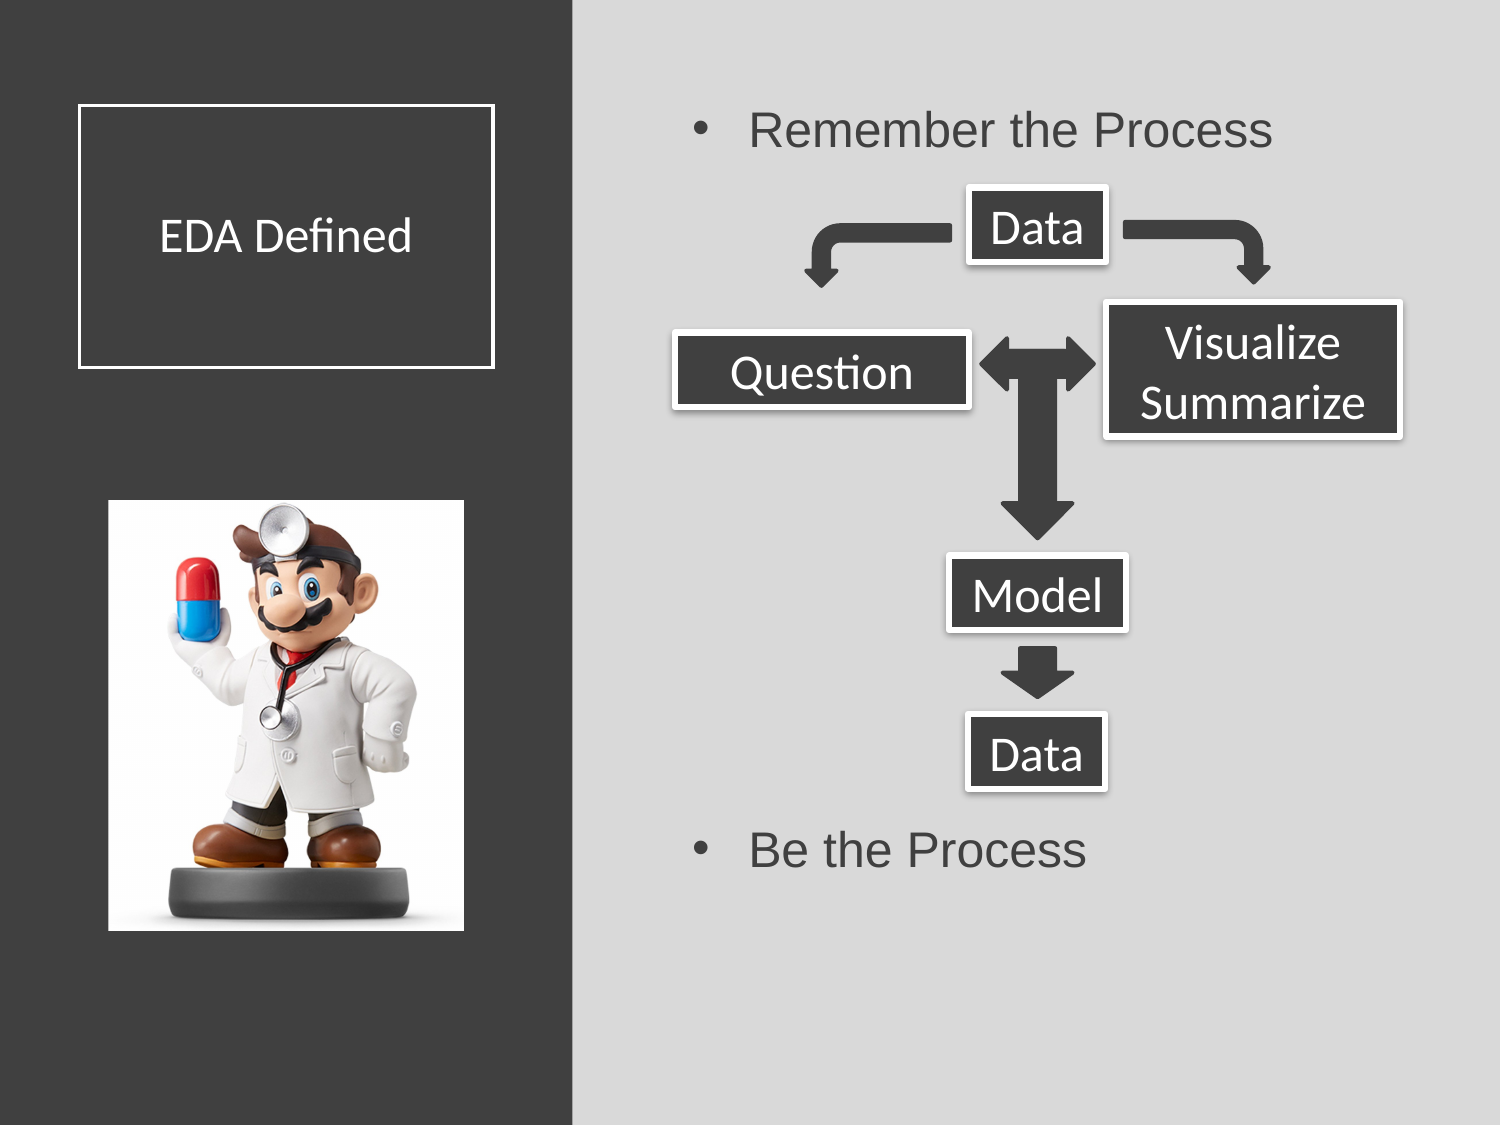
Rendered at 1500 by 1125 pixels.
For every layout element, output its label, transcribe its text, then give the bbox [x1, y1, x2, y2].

text_box [804, 223, 953, 288]
text_box [1000, 646, 1075, 699]
text_box Data [965, 711, 1108, 792]
text_box Model [946, 552, 1129, 633]
title EDA Defined [78, 105, 494, 368]
text_box Data [966, 184, 1109, 265]
text_box [1122, 219, 1271, 285]
picture [107, 499, 465, 931]
text_box Question [672, 329, 972, 410]
text_box Remember the Process Be the Process [677, 89, 1490, 885]
text_box Visualize Summarize [1103, 299, 1403, 440]
text_box [0, 0, 573, 1125]
text_box [1065, 336, 1096, 392]
text_box [979, 336, 1067, 392]
text_box [1000, 374, 1075, 541]
